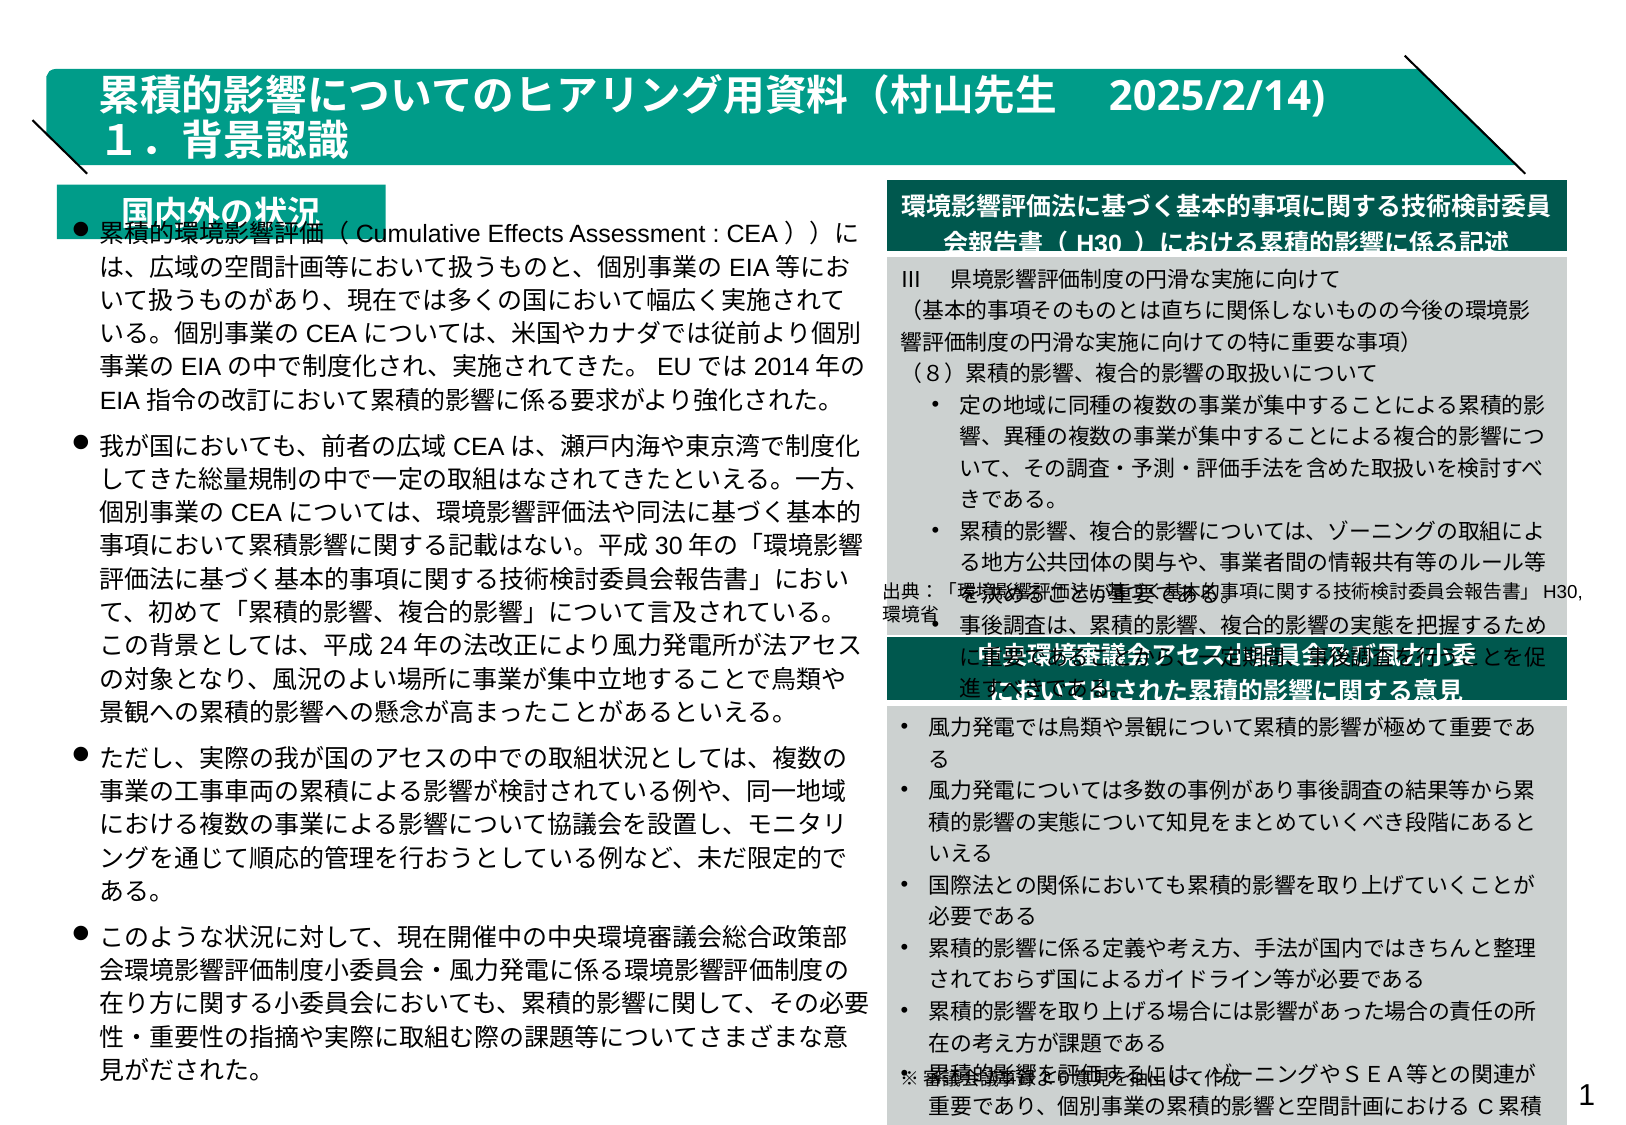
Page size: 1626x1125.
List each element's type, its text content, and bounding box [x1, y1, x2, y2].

text_box ※審議会議事録より意見を抽出して作成 [885, 1059, 1458, 1097]
text_box 出典：「環境影響評価法に基づく基本的事項に関する技術検討委員会報告書」H30,環境省 [867, 572, 1609, 633]
text_box 国内外の状況 [56, 184, 386, 206]
table_header 環境影響評価法に基づく基本的事項に関する技術検討委員会報告書（H30 ）における累積的影響に係る記述 [887, 180, 1567, 251]
table_cell Ⅲ 県境影響評価制度の円滑な実施に向けて （基本的事項そのものとは直ちに関係しないものの今後の環境影響評価制度の円滑な実施に向けての特に重要な事項） （８）累積的影響、複合的影響の取扱いについて 定の地域に同種の複数の事業が集中することによる累積的影響、異種の複数の事業が集中することによる複合的影響について、その調査・予測・評価手法を含めた取扱いを検討すべきである。 累積的影響、複合的影響については、ゾーニングの取組による地方公共団体の関与や、事業者間の情報共有等のルール等を決めることが重要である。 事後調査は、累積的影響、複合的影響の実態を把握するために重要であることから、一定期間、事後調査を行うことを促進すべきである。 [887, 257, 1567, 572]
title 累積的影響についてのヒアリング用資料（村山先生 2025/2/14) １．背景認識 [56, 68, 1414, 165]
table_cell 風力発電では鳥類や景観について累積的影響が極めて重要である 風力発電については多数の事例があり事後調査の結果等から累積的影響の実態について知見をまとめていくべき段階にあるといえる 国際法との関係においても累積的影響を取り上げていくことが必要である 累積的影響に係る定義や考え方、手法が国内ではきちんと整理されておらず国によるガイドライン等が必要である 累積的影響を取り上げる場合には影響があった場合の責任の所在の考え方が課題である 累積的影響を評価するには、ゾーニングやＳＥＡ等との関連が重要であり、個別事業の累積的影響と空間計画におけるC累積的影響をあわせて考える必要がある 累積的影響評価については欧米で取組が進んでおり、これらを参考として検討していくことが重要である 等 [887, 706, 1567, 1125]
table_header 中央環境審議会アセス小委員会及び風力小委 において出された累積的影響に関する意見 [887, 637, 1567, 700]
text_box 累積的環境影響評価（Cumulative Effects Assessment : CEA））には、広域の空間計画等において扱うものと、個別事業のEIA等において扱うものがあり、現在では多くの国において幅広く実施されている。個別事業のCEAについては、米国やカナダでは従前より個別事業のEIAの中で制度化され、実施されてきた。EUでは2014年のEIA指令の改訂において累積的影響に係る要求がより強化された。 我が国においても、前者の広域CEAは、瀬戸内海や東京湾で制度化してきた総量規制の中で一定の取組はなされてきたといえる。一方、個別事業のCEAについては、環境影響評価法や同法に基づく基本的事項において累積影響に関する記載はない。平成30年の「環境影響評価法に基づく基本的事項に関する技術検討委員会報告書」において、初めて「累積的影響、複合的影響」について言及されている。この背景としては、平成24年の法改正により風力発電所が法アセスの対象となり、風況のよい場所に事業が集中立地することで鳥類や景観への累積的影響への懸念が高まったことがあるといえる。 ただし、実際の我が国のアセスの中での取組状況としては、複数の事業の工事車両の累積による影響が検討されている例や、同一地域における複数の事業による影響について協議会を設置し、モニタリングを通じて順応的管理を行おうとしている例など、未だ限定的である。 このような状況に対して、現在開催中の中央環境審議会総合政策部会環境影響評価制度小委員会・風力発電に係る環境影響評価制度の在り方に関する小委員会においても、累積的影響に関して、その必要性・重要性の指摘や実際に取組む際の課題等についてさまざまな意見がだされた。 [56, 206, 885, 1092]
